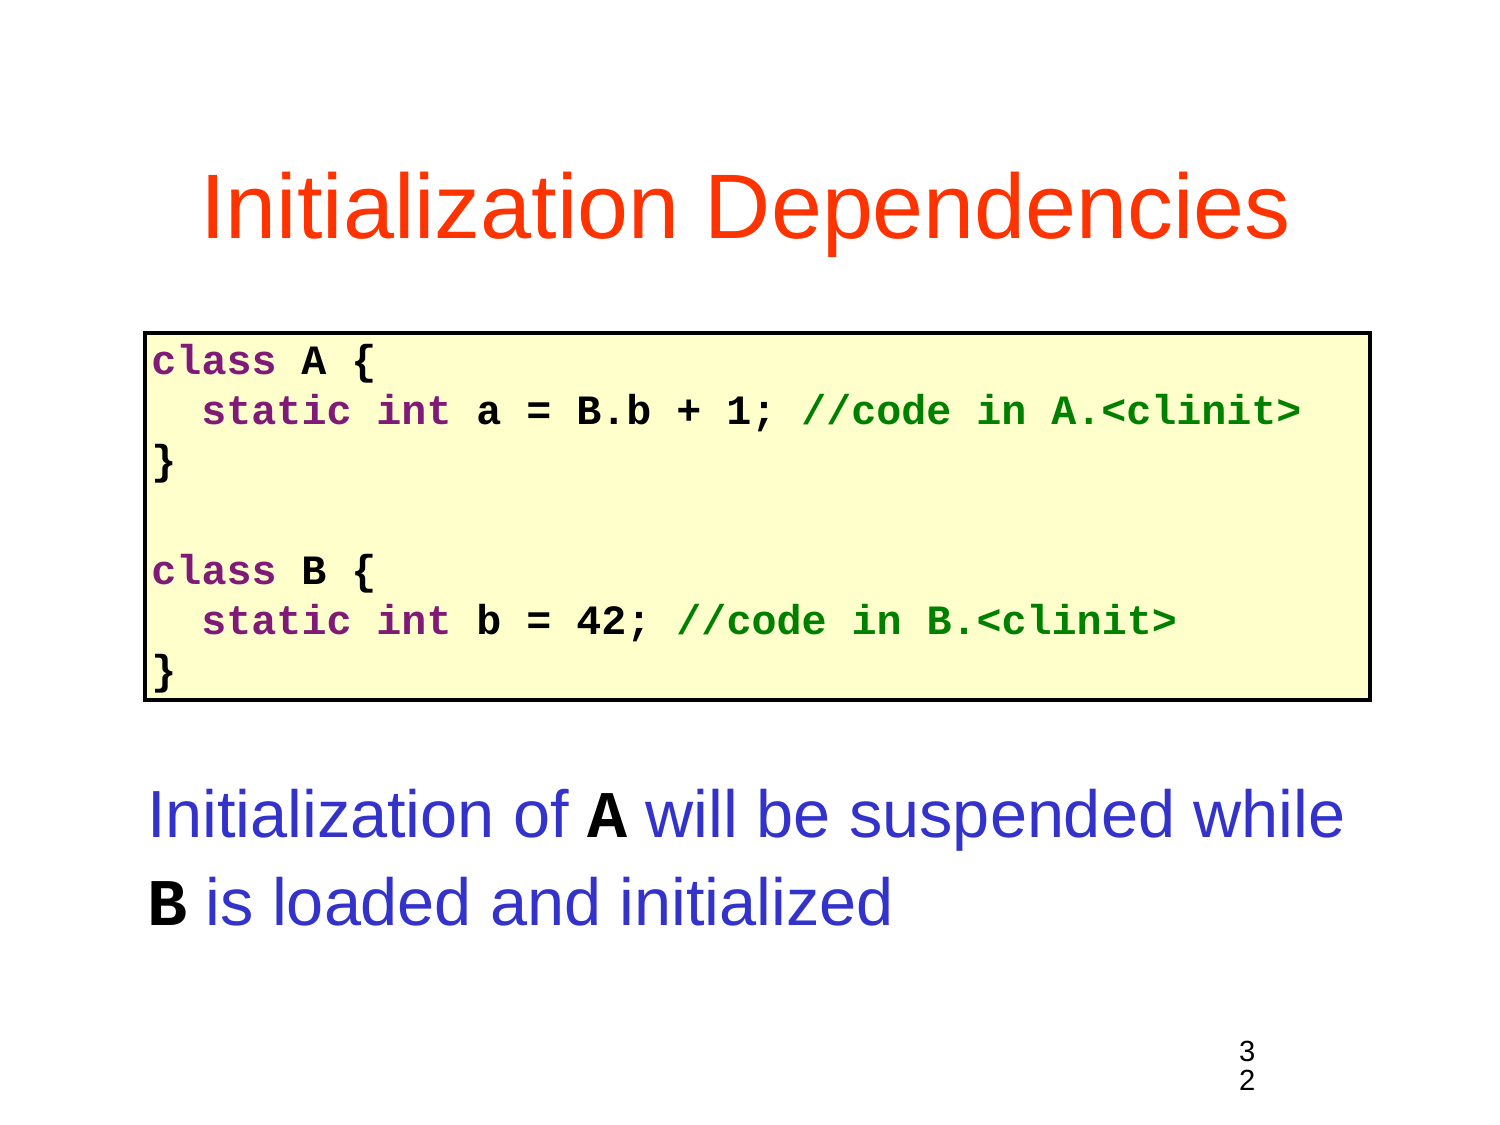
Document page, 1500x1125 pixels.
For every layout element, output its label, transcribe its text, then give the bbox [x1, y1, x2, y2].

text_box Initialization of A will be suspended while B is loaded and initialized [140, 762, 1403, 953]
slide_number 32 [1224, 1024, 1276, 1075]
title Initialization Dependencies [112, 78, 1388, 325]
text_box class A { static int a = B.b + 1; //code in A.<clinit> } class B { static int b = 42; //code in B.<clinit> } [145, 333, 1370, 700]
